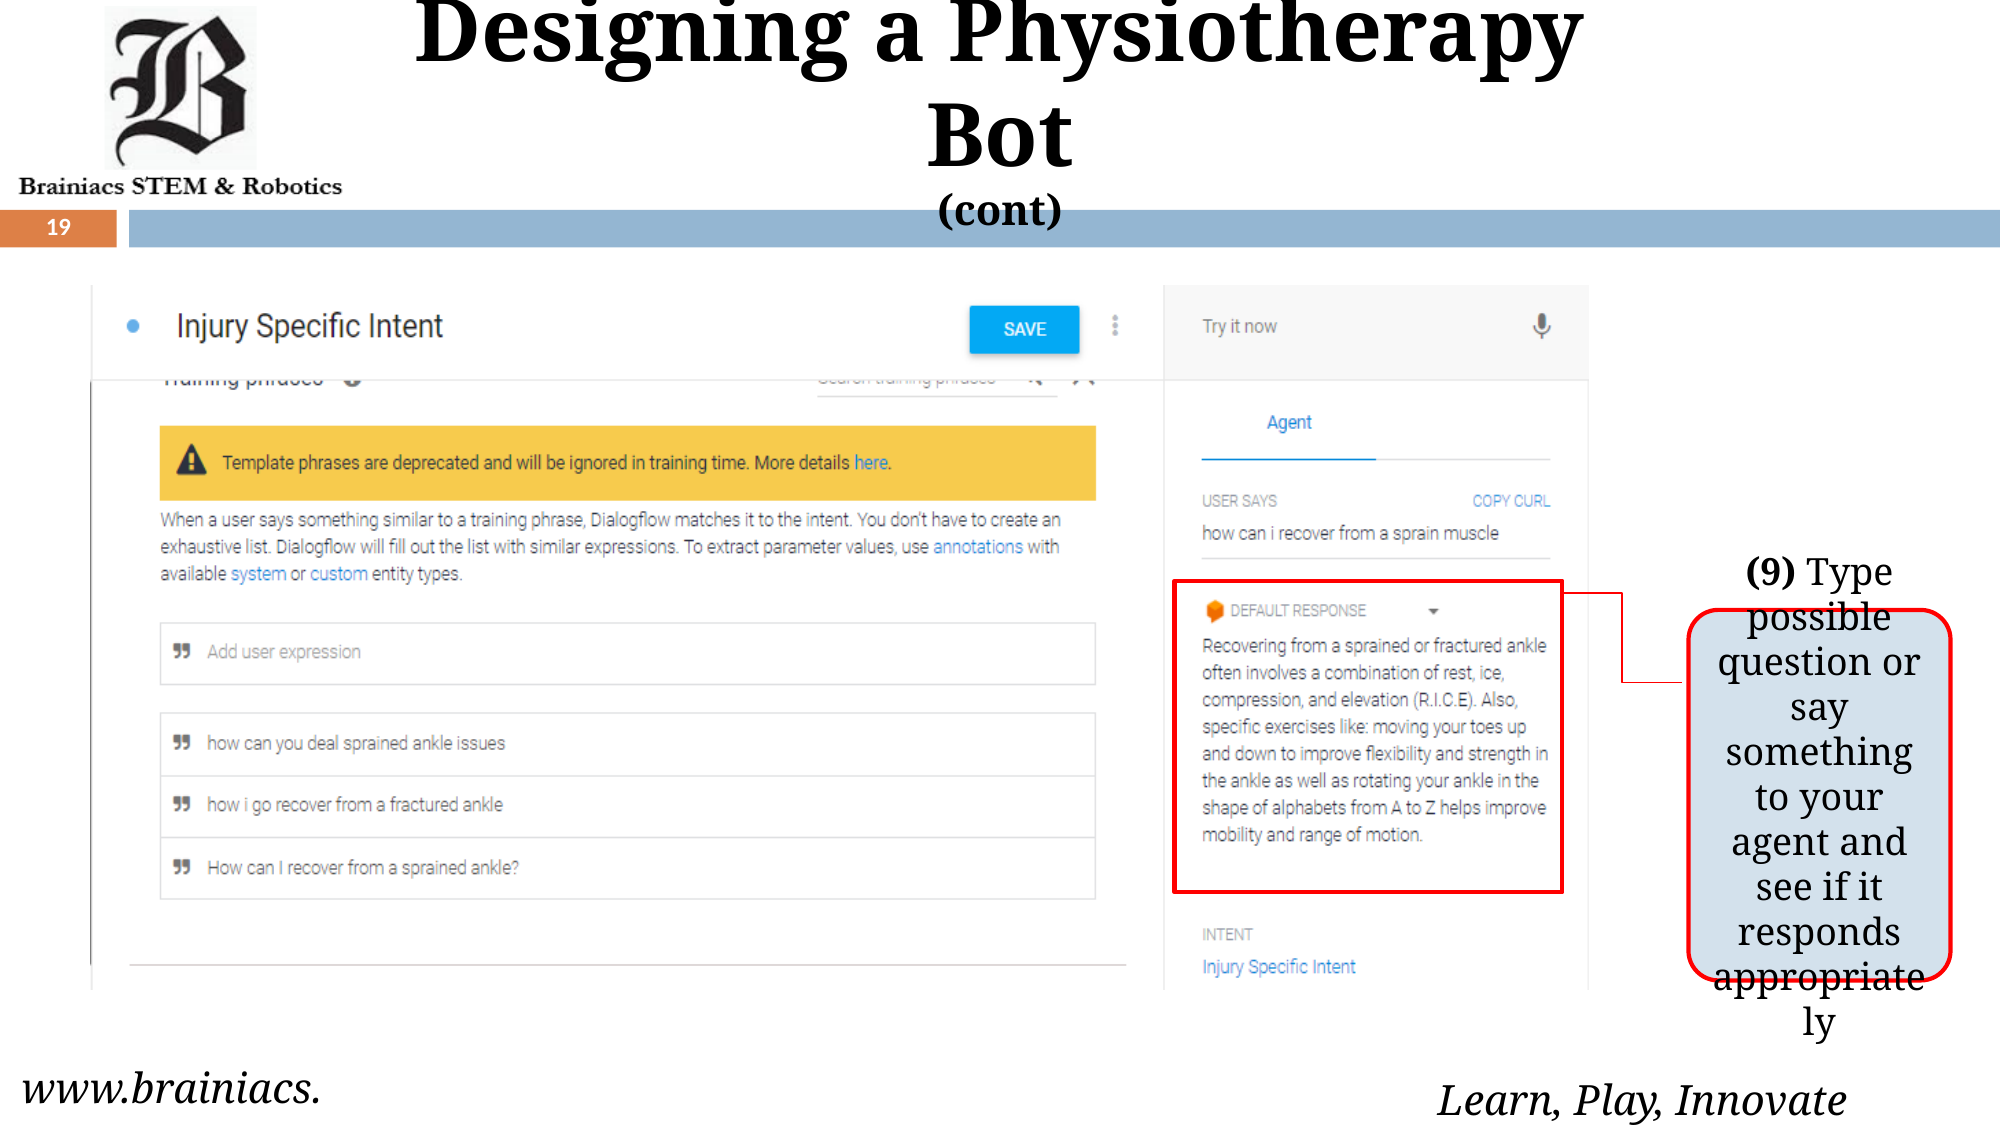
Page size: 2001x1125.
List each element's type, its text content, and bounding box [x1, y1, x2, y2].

text_box (9) Type possible question or say something to your agent and see if it responds appropriately [1688, 609, 1951, 981]
text_box Designing a Physiotherapy Bot (cont) [393, 37, 1607, 171]
text_box Learn, Play, Innovate [1224, 1062, 1863, 1125]
picture [90, 285, 1589, 991]
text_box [1562, 592, 1683, 683]
text_box www.brainiacs.com.ng [0, 1053, 338, 1120]
picture [16, 6, 351, 201]
slide_number ‹#› [0, 208, 117, 249]
title CoviBot(cont) [393, 25, 1607, 37]
